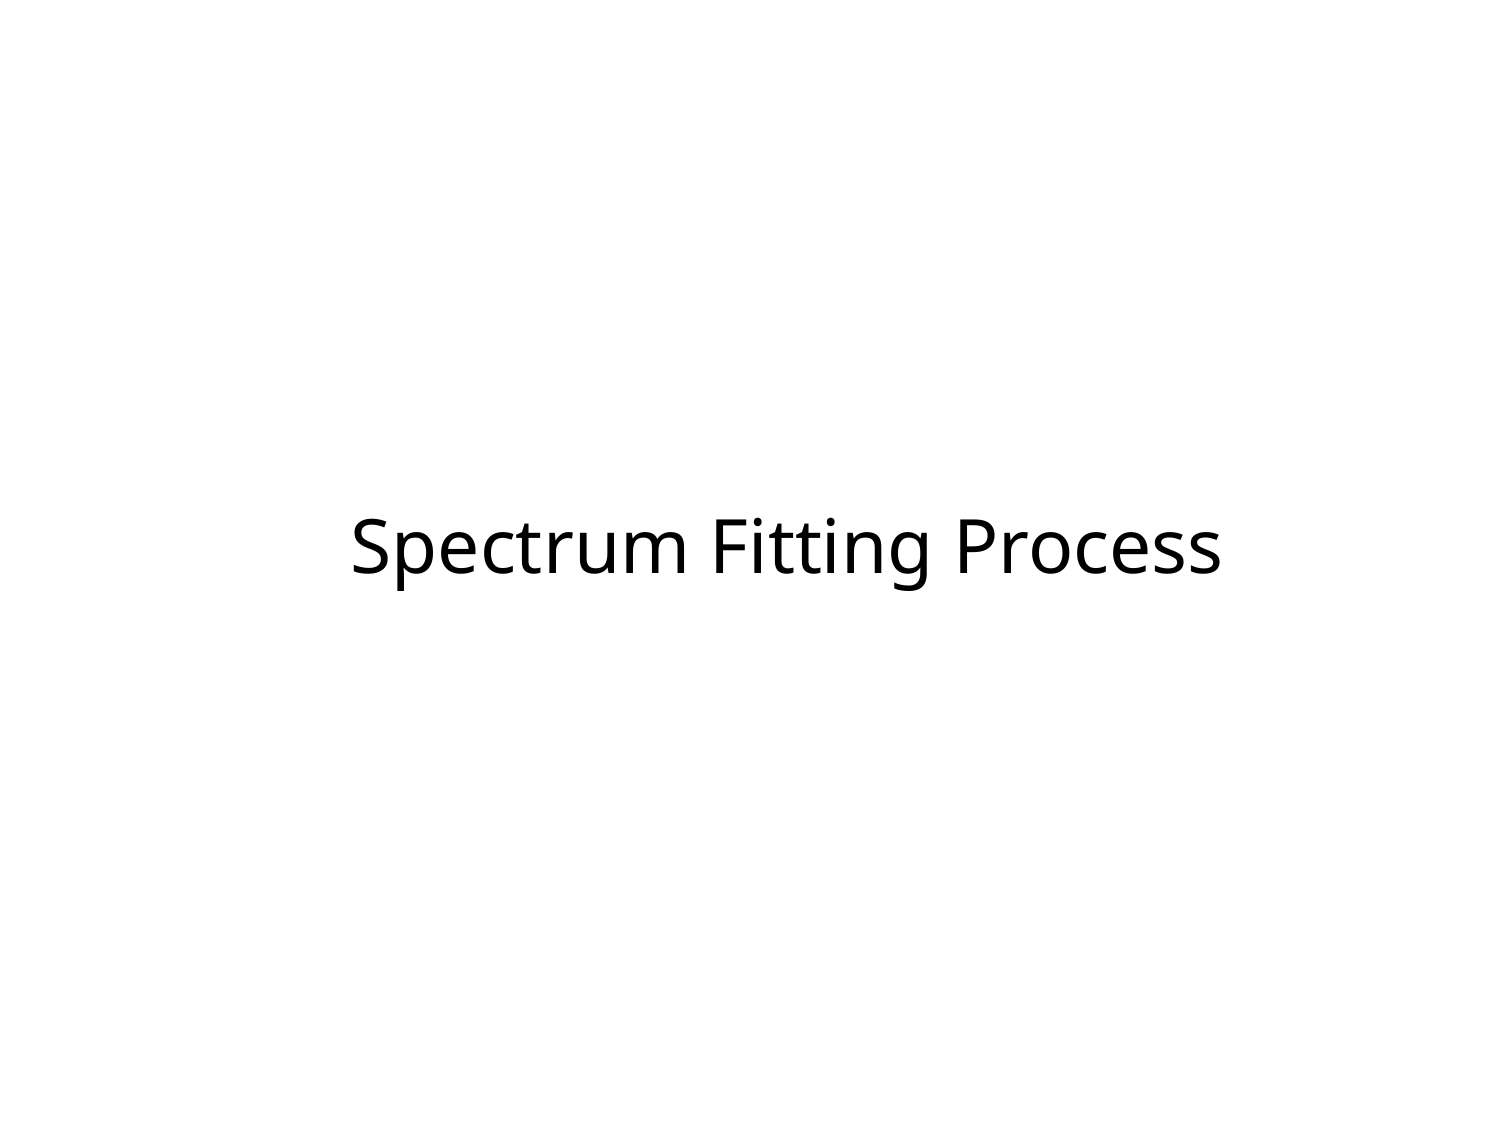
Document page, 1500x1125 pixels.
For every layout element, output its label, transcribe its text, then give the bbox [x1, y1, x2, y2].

text_box Spectrum Fitting Process [112, 450, 1463, 638]
